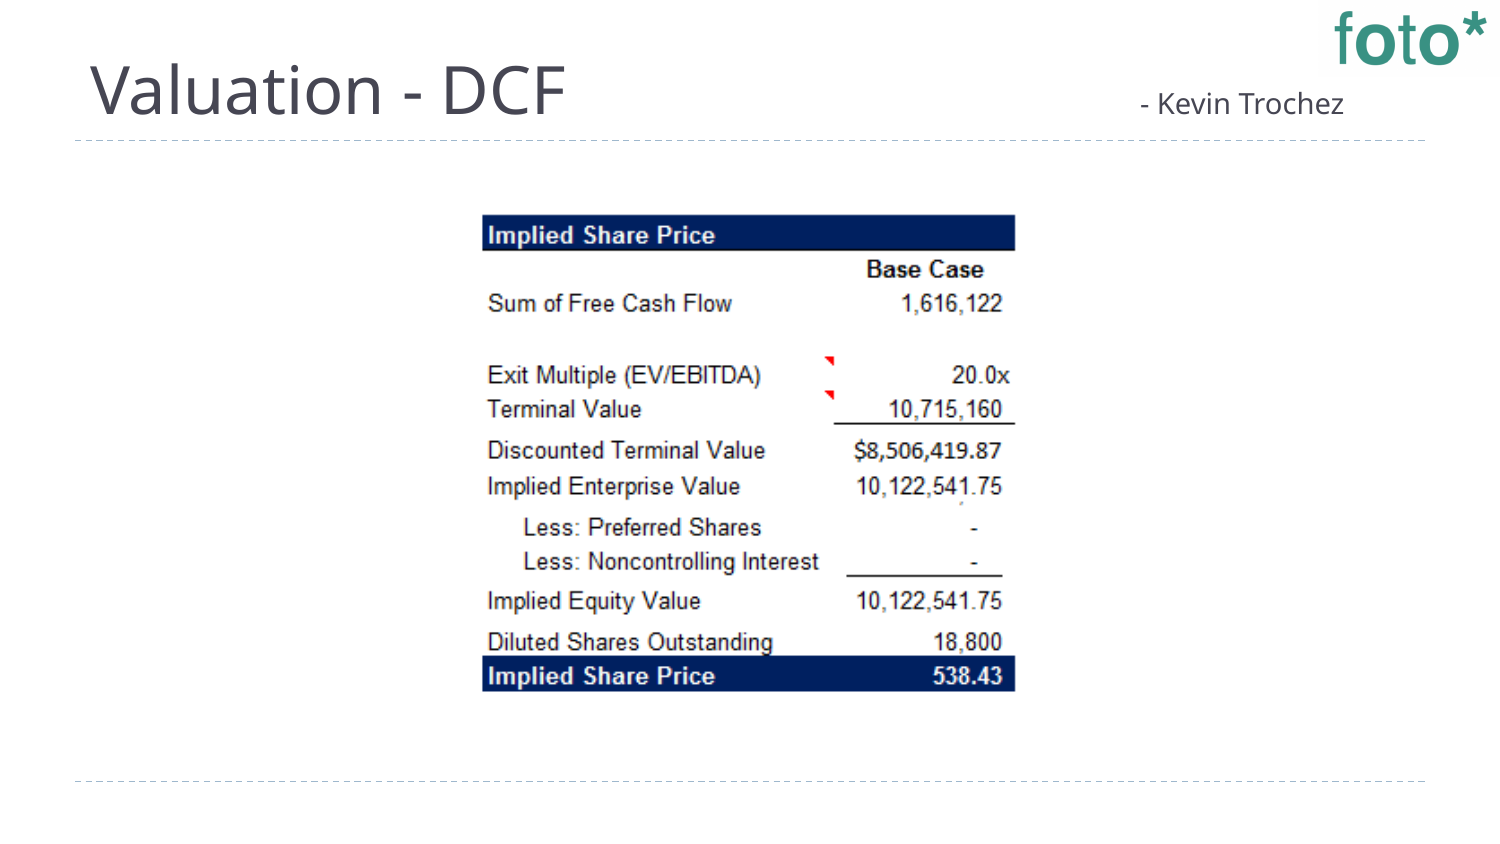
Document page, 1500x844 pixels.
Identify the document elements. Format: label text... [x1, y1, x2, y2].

title Valuation - DCF - Kevin Trochez [75, 20, 1425, 143]
picture [472, 200, 1028, 708]
picture [1317, 0, 1500, 78]
